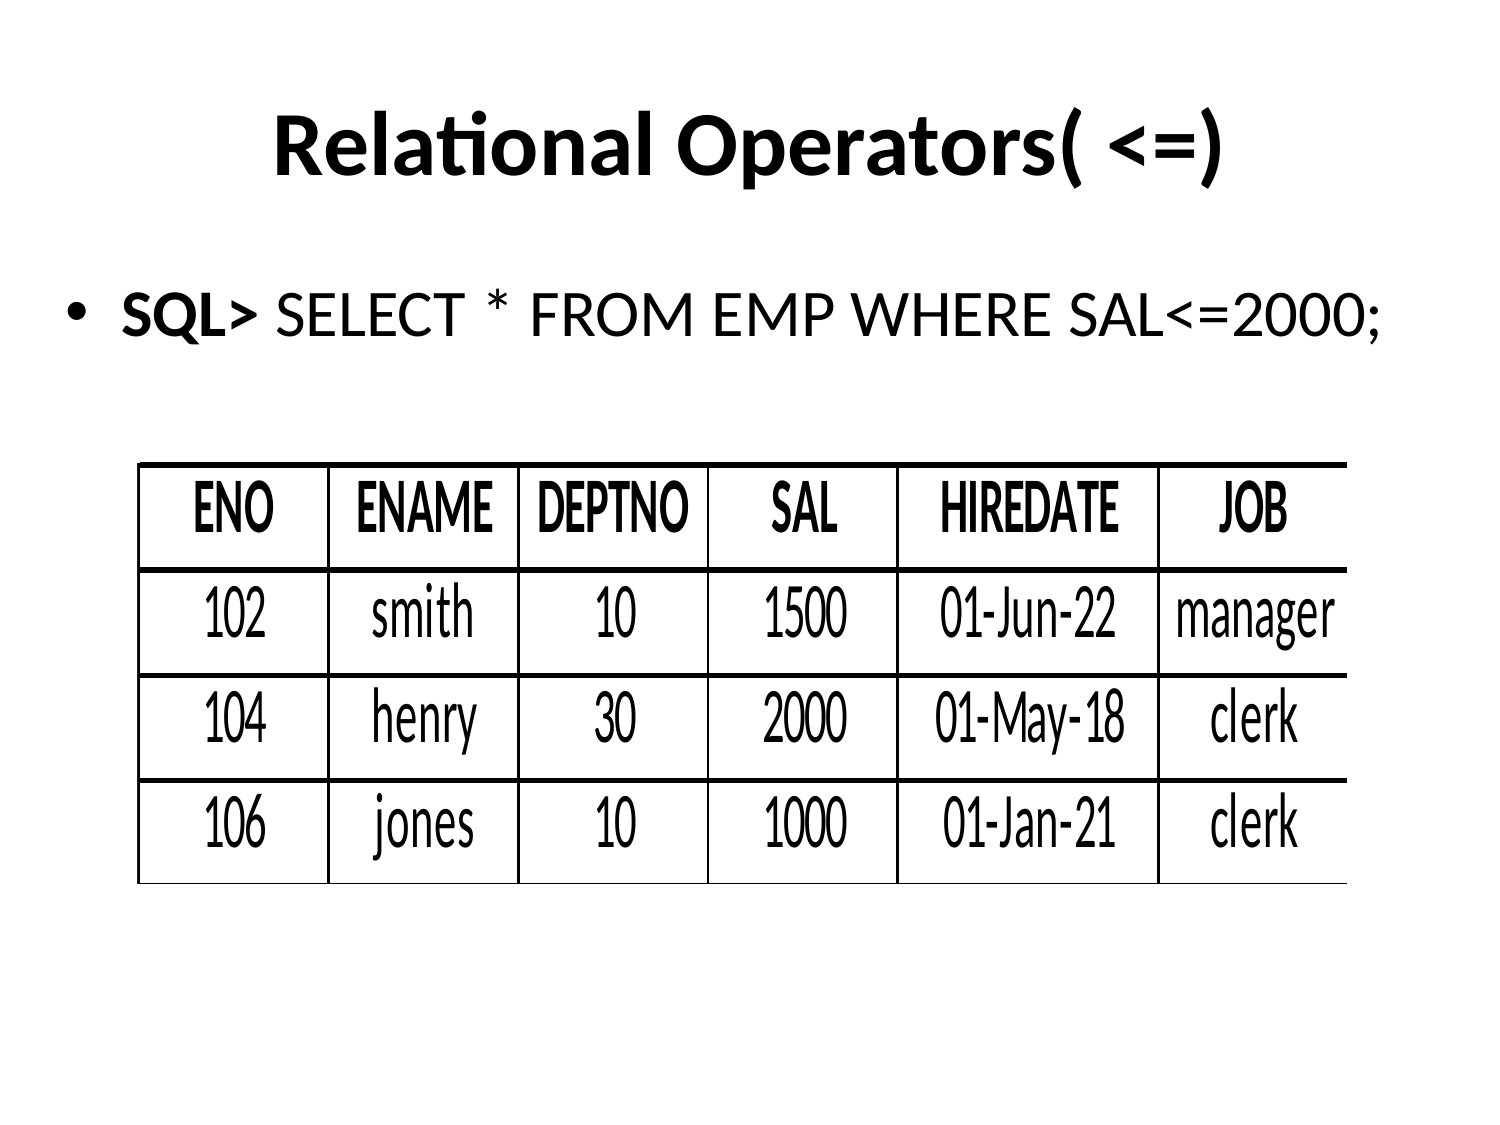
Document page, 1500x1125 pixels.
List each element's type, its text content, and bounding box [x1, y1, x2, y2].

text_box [137, 462, 1351, 889]
list SQL> SELECT * FROM EMP WHERE SAL<=2000; [50, 262, 1425, 1005]
title Relational Operators( <=) [75, 45, 1425, 233]
